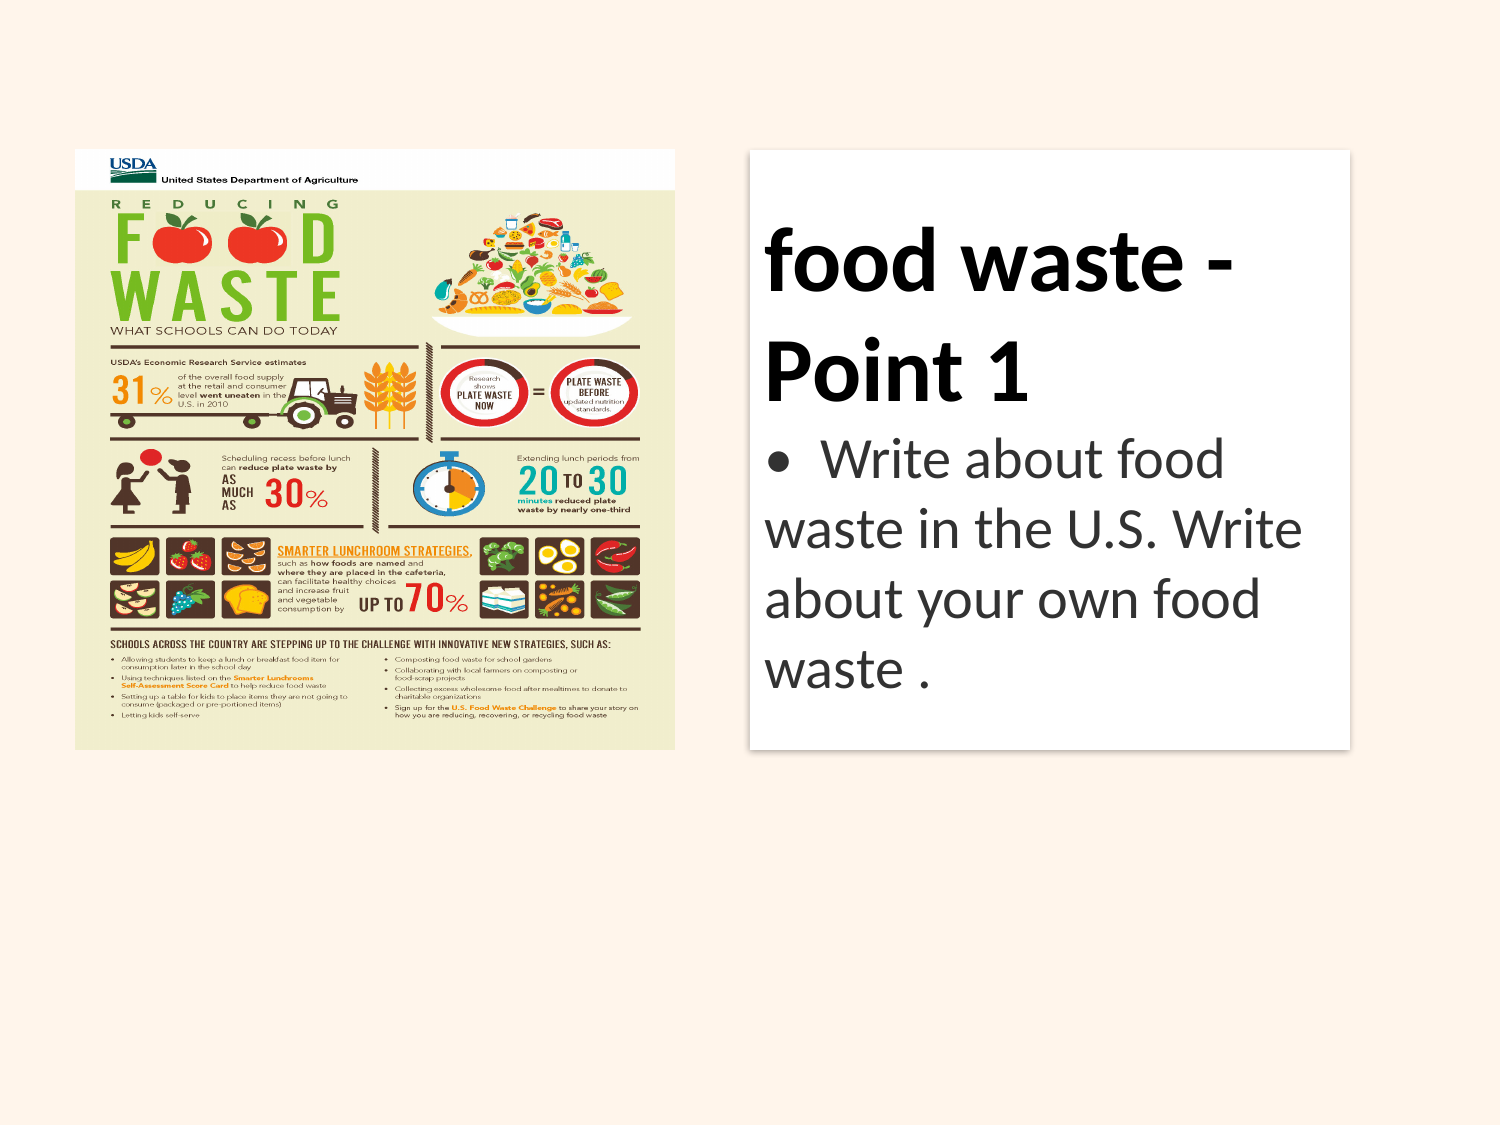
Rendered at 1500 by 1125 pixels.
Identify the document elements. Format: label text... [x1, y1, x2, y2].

text_box food waste - Point 1 • Write about food waste in the U.S. Write about your own food waste . [749, 149, 1351, 751]
picture [74, 149, 676, 751]
